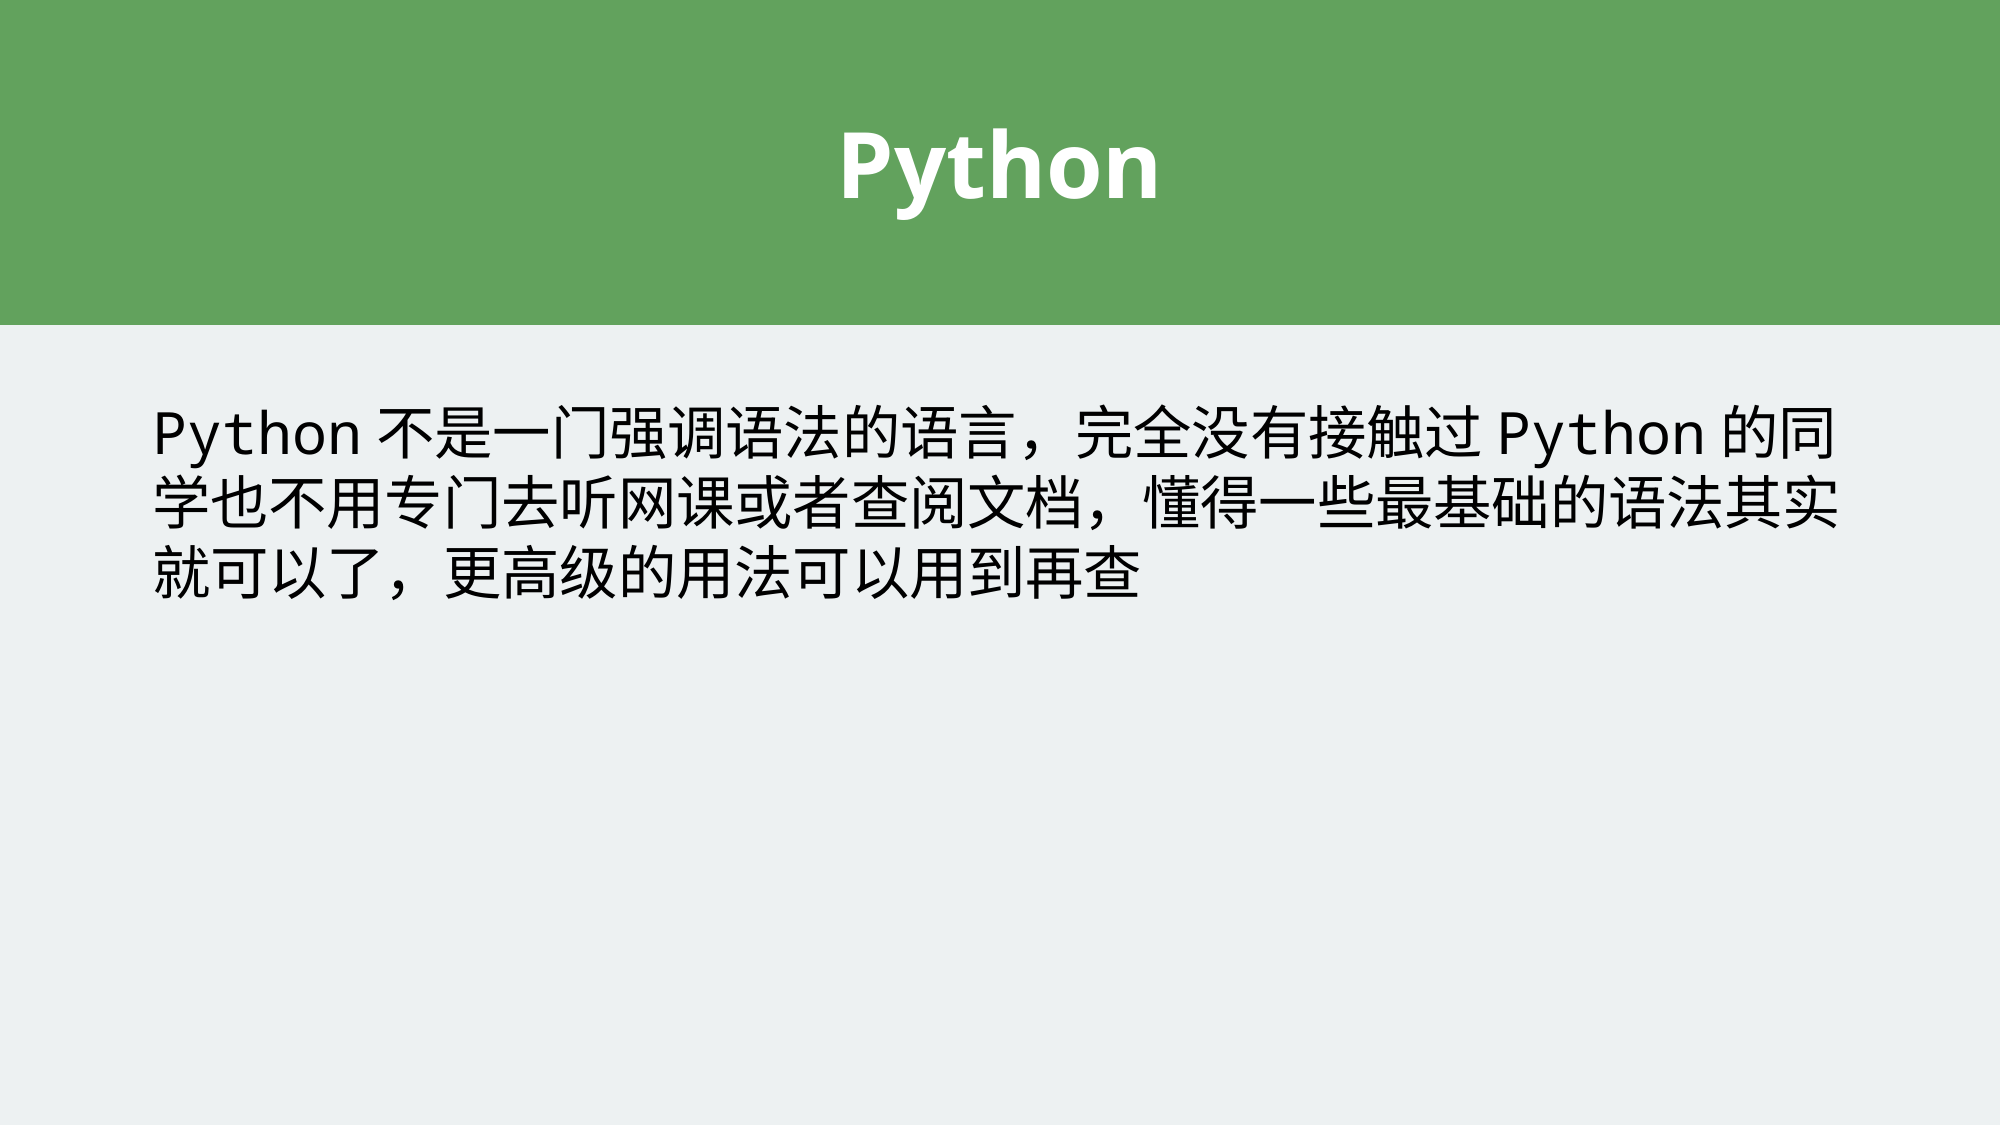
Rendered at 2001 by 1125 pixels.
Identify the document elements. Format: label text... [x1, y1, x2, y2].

title Python [137, 59, 1863, 278]
text_box Python不是一门强调语法的语言，完全没有接触过Python的同学也不用专门去听网课或者查阅文档，懂得一些最基础的语法其实就可以了，更高级的用法可以用到再查 [137, 388, 1863, 614]
